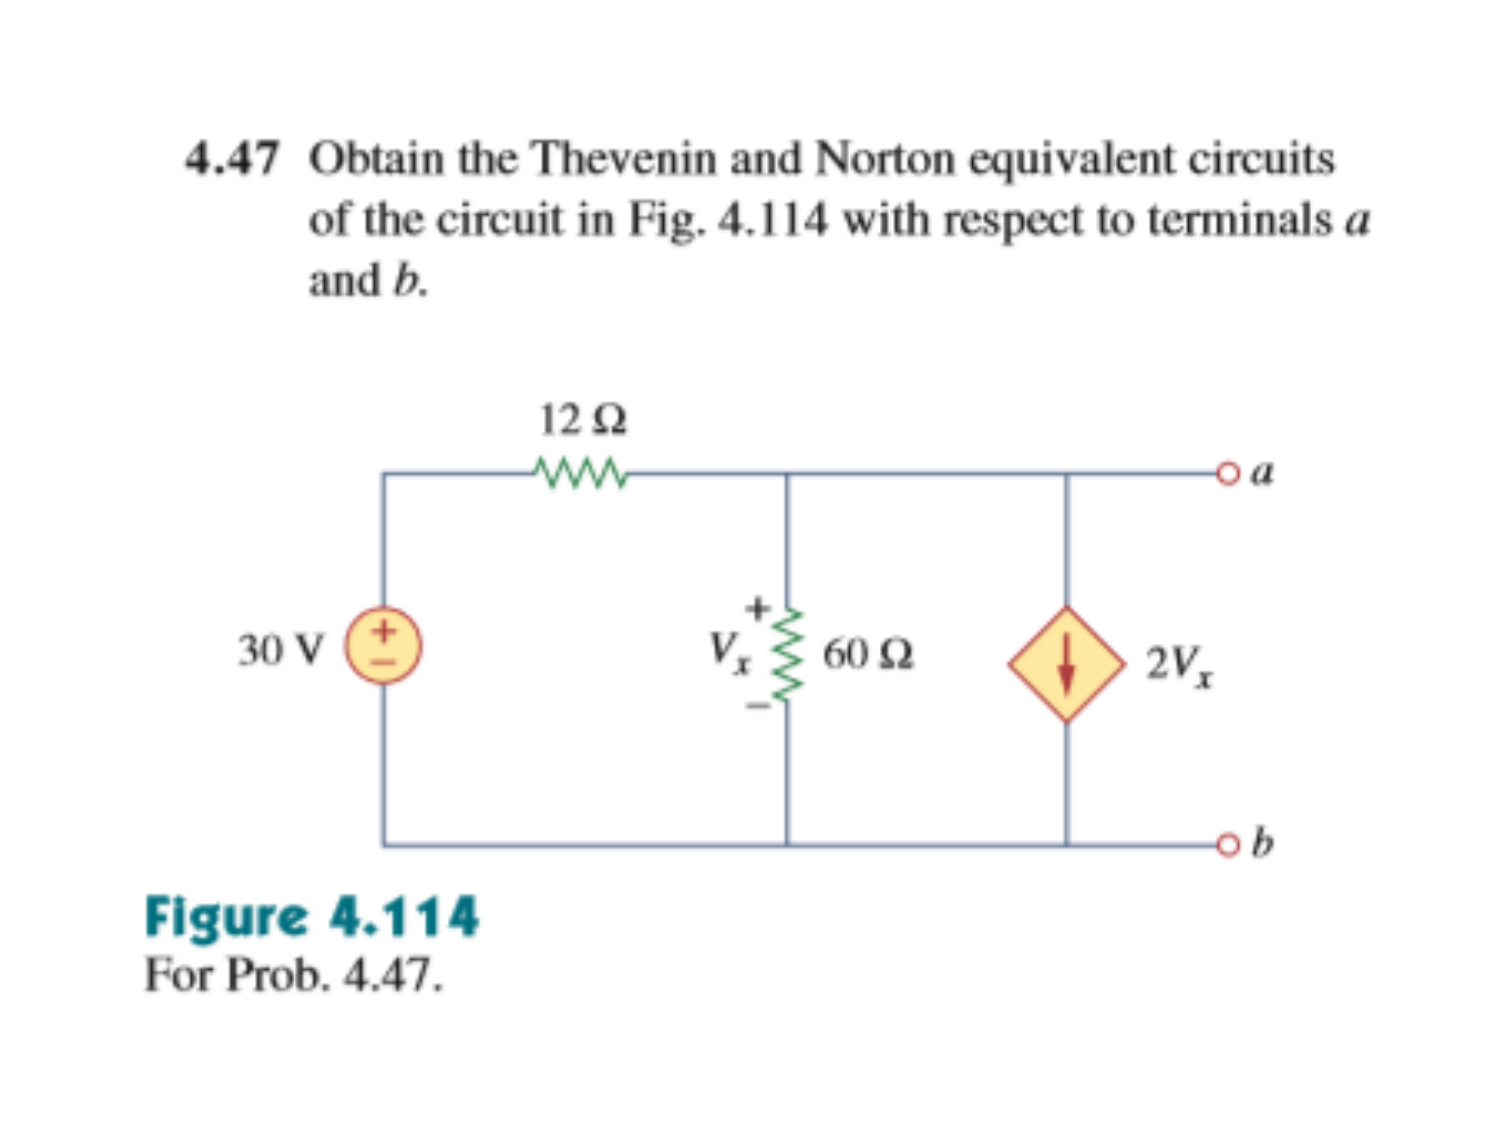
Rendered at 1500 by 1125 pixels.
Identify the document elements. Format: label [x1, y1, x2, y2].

picture [88, 81, 1424, 1052]
